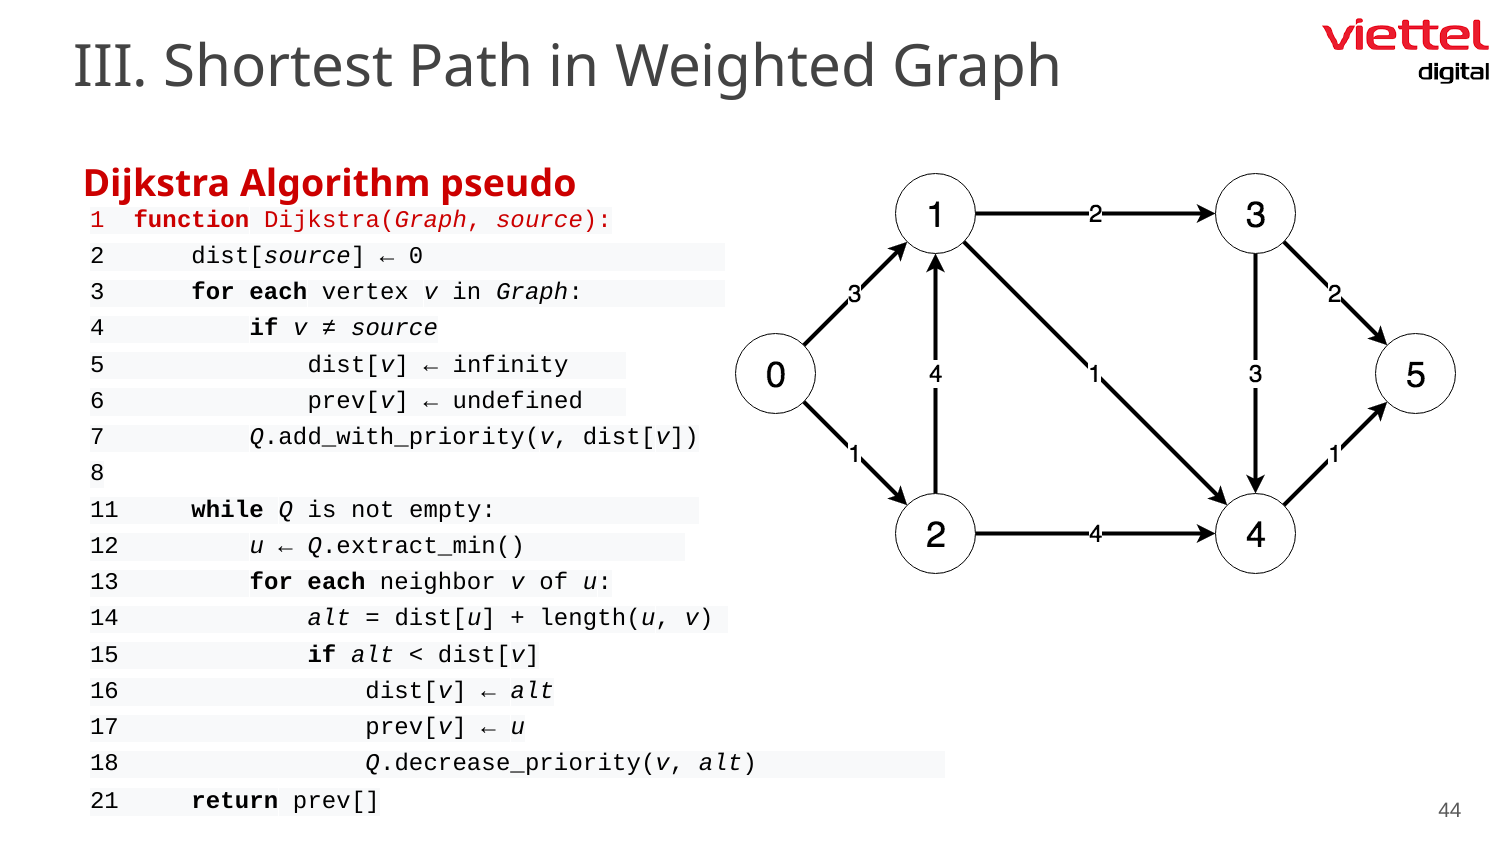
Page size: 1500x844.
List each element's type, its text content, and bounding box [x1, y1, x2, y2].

slide_number ‹#› [1425, 786, 1500, 832]
text_box III. Shortest Path in Weighted Graph [58, 26, 1457, 121]
picture [724, 162, 1466, 584]
text_box 1 function Dijkstra(Graph, source): 2 dist[source] ← 0 3 for each vertex v in Graph: 4 if v ≠ source 5 dist[v] ← infinity 6 prev[v] ← undefined 7 Q.add_with_priority(v, dist[v]) 8 11 while Q is not empty: 12 u ← Q.extract_min() 13 for each neighbor v of u: 14 alt = dist[u] + length(u, v) 15 if alt < dist[v] 16 dist[v] ← alt 17 prev[v] ← u 18 Q.decrease_priority(v, alt) 21 return prev[] [75, 188, 1190, 844]
picture [1310, 0, 1500, 145]
text_box Dijkstra Algorithm pseudo [74, 127, 1382, 208]
